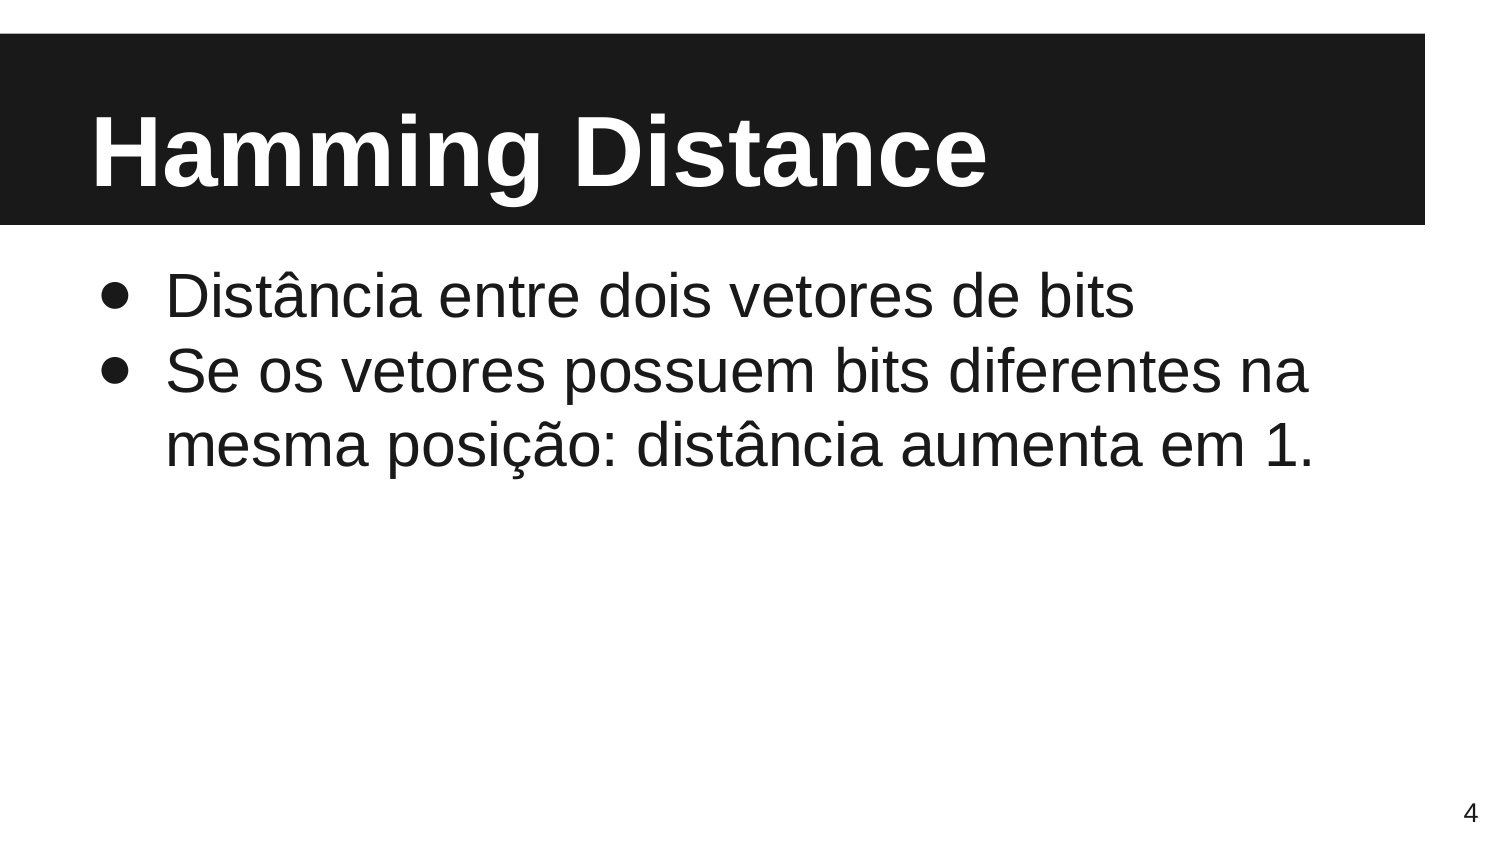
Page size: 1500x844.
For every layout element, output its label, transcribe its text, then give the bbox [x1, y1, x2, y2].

list Distância entre dois vetores de bits Se os vetores possuem bits diferentes na mesma posição: distância aumenta em 1. [75, 239, 1425, 808]
slide_number ‹#› [1403, 779, 1494, 844]
title Hamming Distance [75, 33, 1425, 221]
